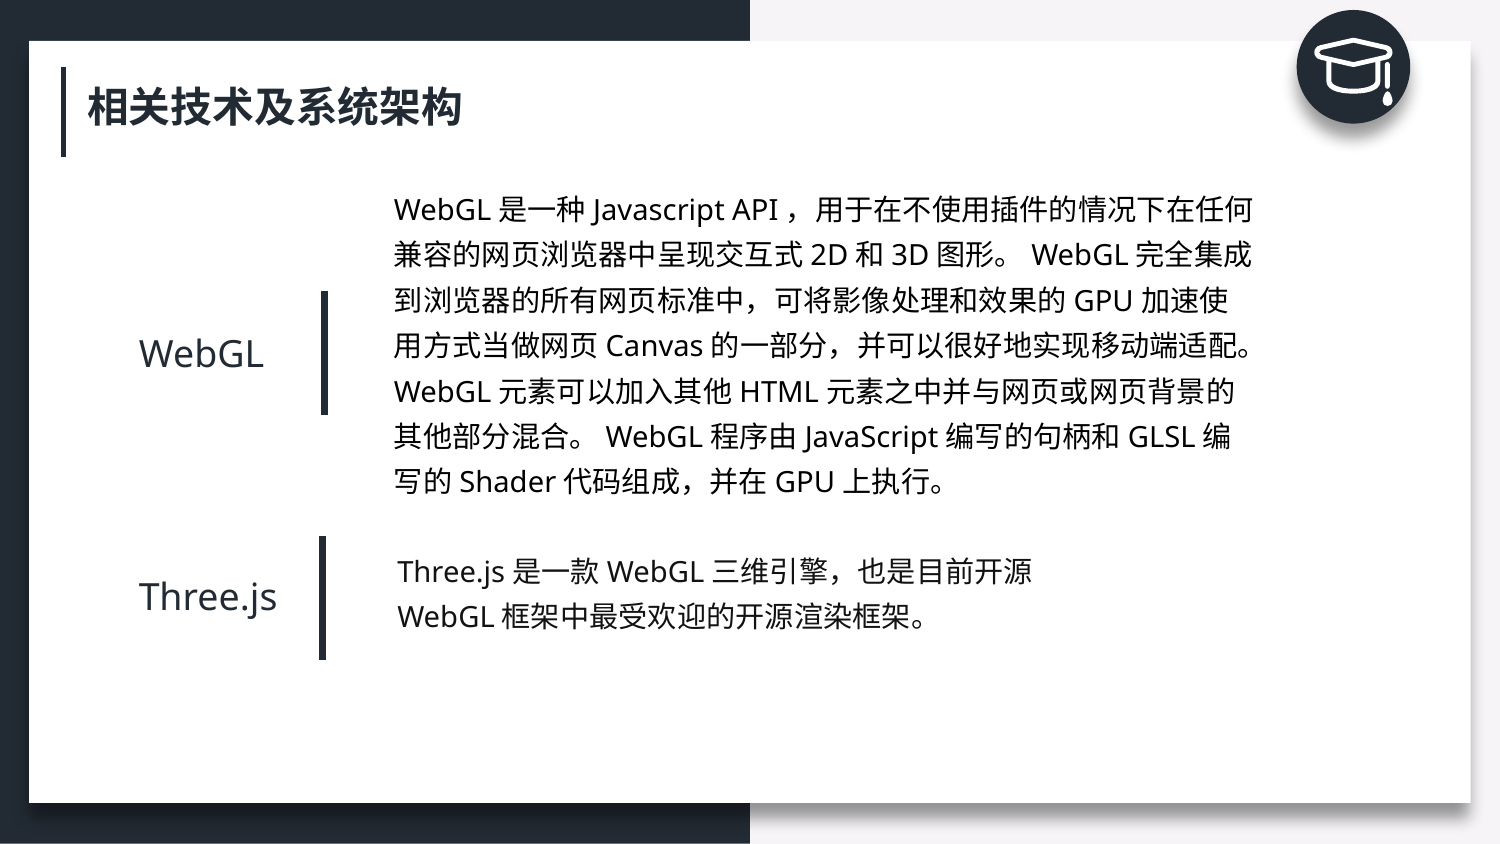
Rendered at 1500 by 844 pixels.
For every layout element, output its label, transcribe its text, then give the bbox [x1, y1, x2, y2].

text_box WebGL是一种Javascript API，用于在不使用插件的情况下在任何兼容的网页浏览器中呈现交互式2D和3D图形。WebGL完全集成到浏览器的所有网页标准中，可将影像处理和效果的GPU加速使用方式当做网页Canvas的一部分，并可以很好地实现移动端适配。WebGL元素可以加入其他HTML元素之中并与网页或网页背景的其他部分混合。WebGL程序由JavaScript编写的句柄和GLSL编写的Shader代码组成，并在GPU上执行。 [379, 173, 1273, 506]
text_box Three.js是一款WebGL三维引擎，也是目前开源WebGL框架中最受欢迎的开源渲染框架。 [382, 535, 1118, 641]
text_box WebGL [124, 322, 280, 383]
text_box Three.js [123, 565, 293, 626]
text_box 相关技术及系统架构 [72, 73, 479, 138]
